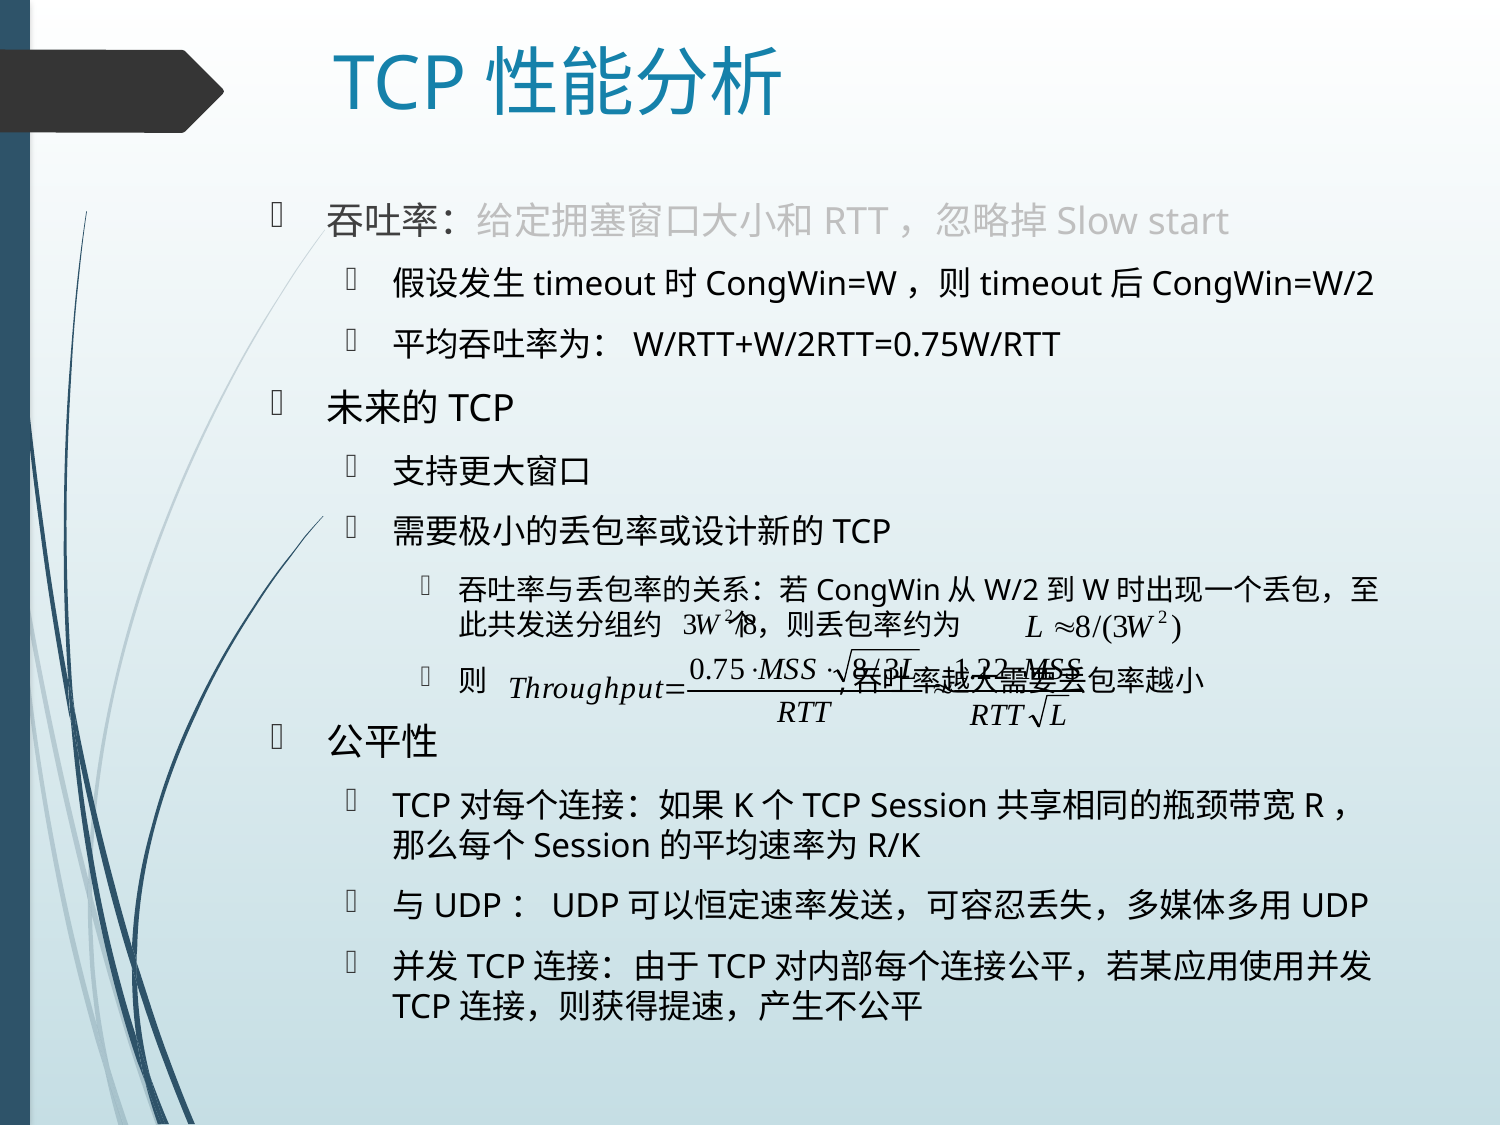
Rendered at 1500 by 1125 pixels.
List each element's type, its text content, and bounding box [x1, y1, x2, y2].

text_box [505, 641, 1091, 735]
list 吞吐率：给定拥塞窗口大小和RTT，忽略掉Slow start 假设发生timeout时CongWin=W，则timeout后CongWin=W/2 平均吞吐率为：W/RTT+W/2RTT=0.75W/RTT 未来的TCP 支持更大窗口 需要极小的丢包率或设计新的TCP 吞吐率与丢包率的关系：若CongWin从W/2到W时出现一个丢包，至此共发送分组约 个，则丢包率约为 则 ,吞吐率越大需要丢包率越小 公平性 TCP对每个连接：如果K个TCP Session共享相同的瓶颈带宽R，那么每个Session的平均速率为R/K 与UDP：UDP可以恒定速率发送，可容忍丢失，多媒体多用UDP 并发TCP连接：由于TCP对内部每个连接公平，若某应用使用并发TCP连接，则获得提速，产生不公平 [255, 189, 1400, 1087]
title TCP性能分析 [318, 27, 1400, 156]
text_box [678, 602, 764, 641]
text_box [1019, 602, 1187, 652]
